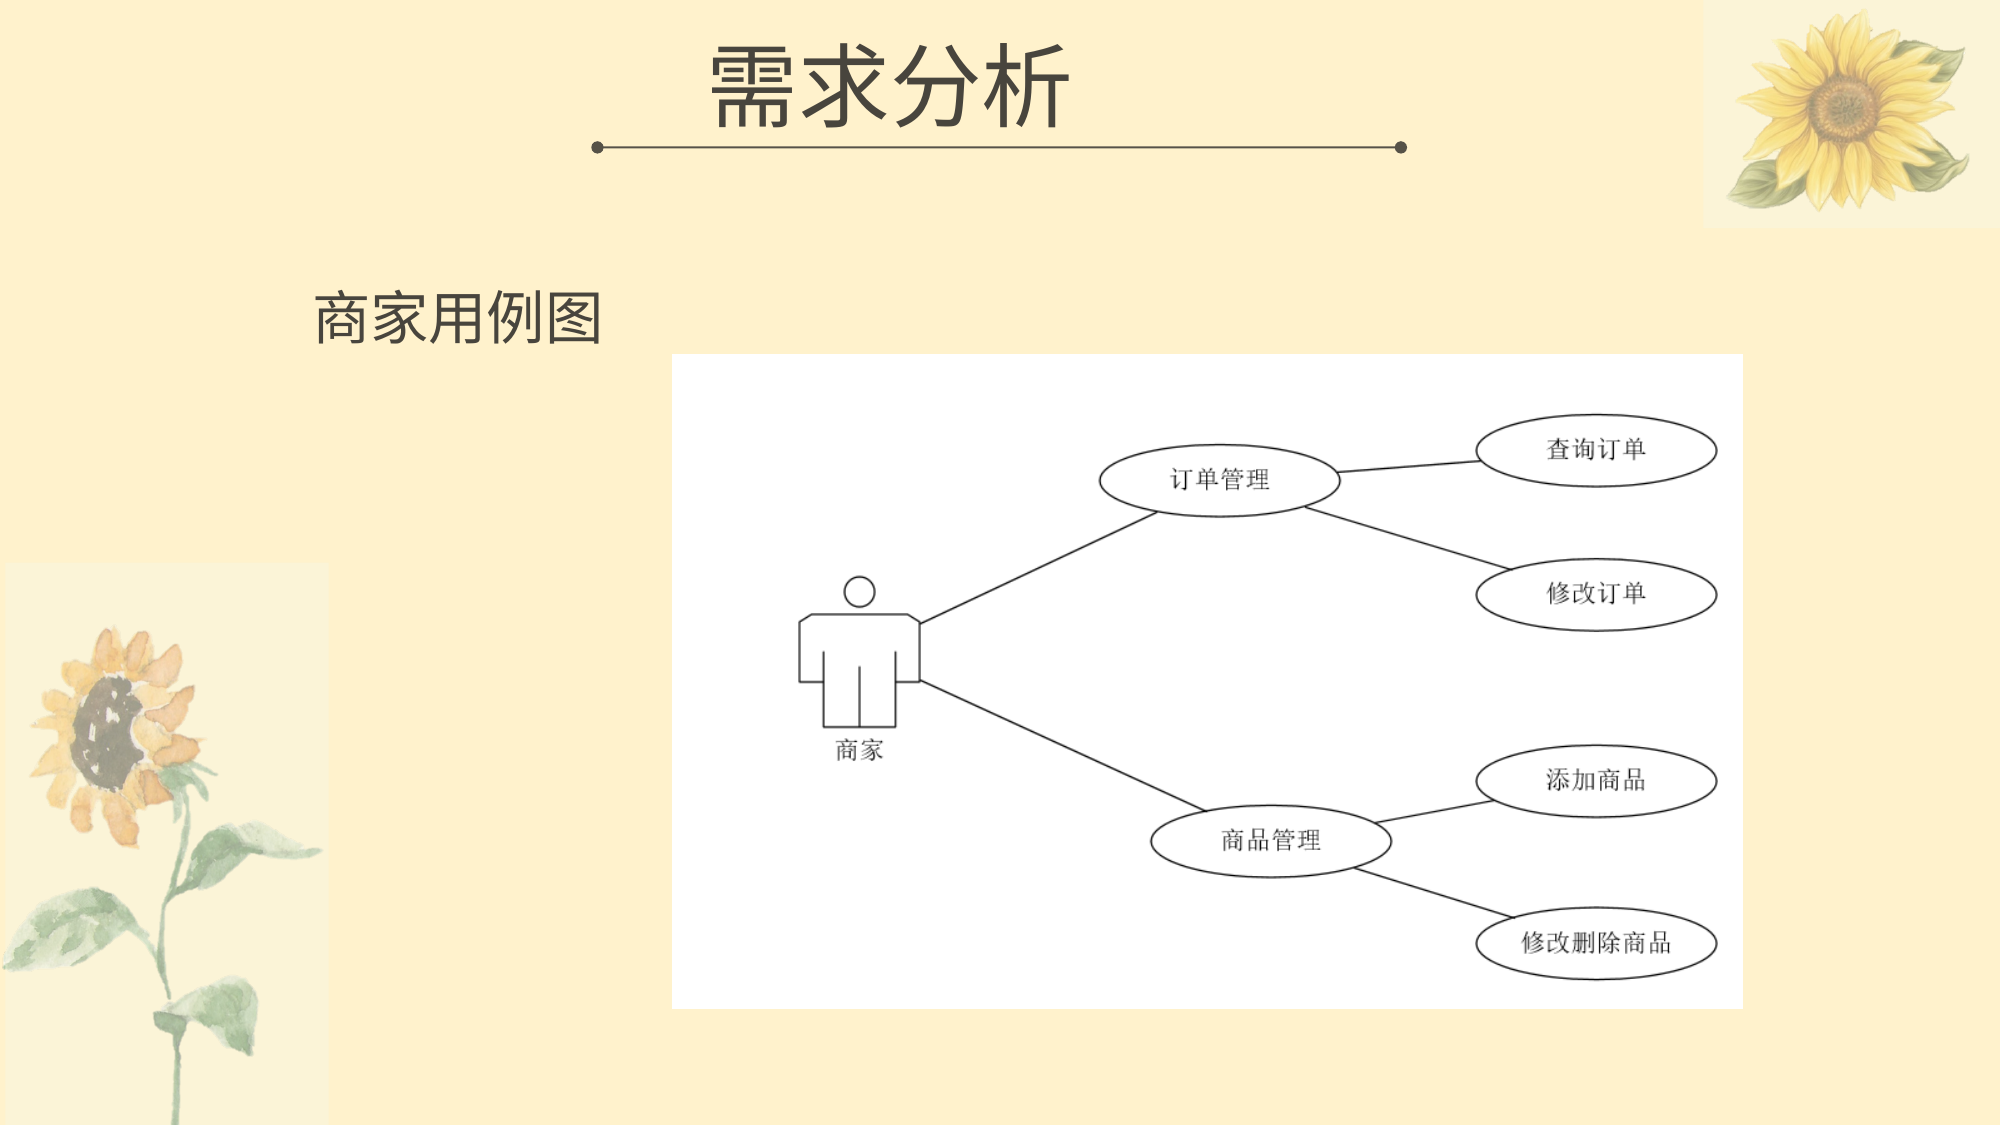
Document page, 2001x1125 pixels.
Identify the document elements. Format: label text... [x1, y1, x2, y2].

picture [1716, 0, 1979, 217]
text_box [4, 561, 330, 1125]
text_box [1702, 0, 2000, 229]
text_box 商家用例图 [297, 273, 792, 359]
text_box 需求分析 [692, 21, 1361, 146]
picture [672, 354, 1743, 1009]
picture [0, 621, 324, 1125]
